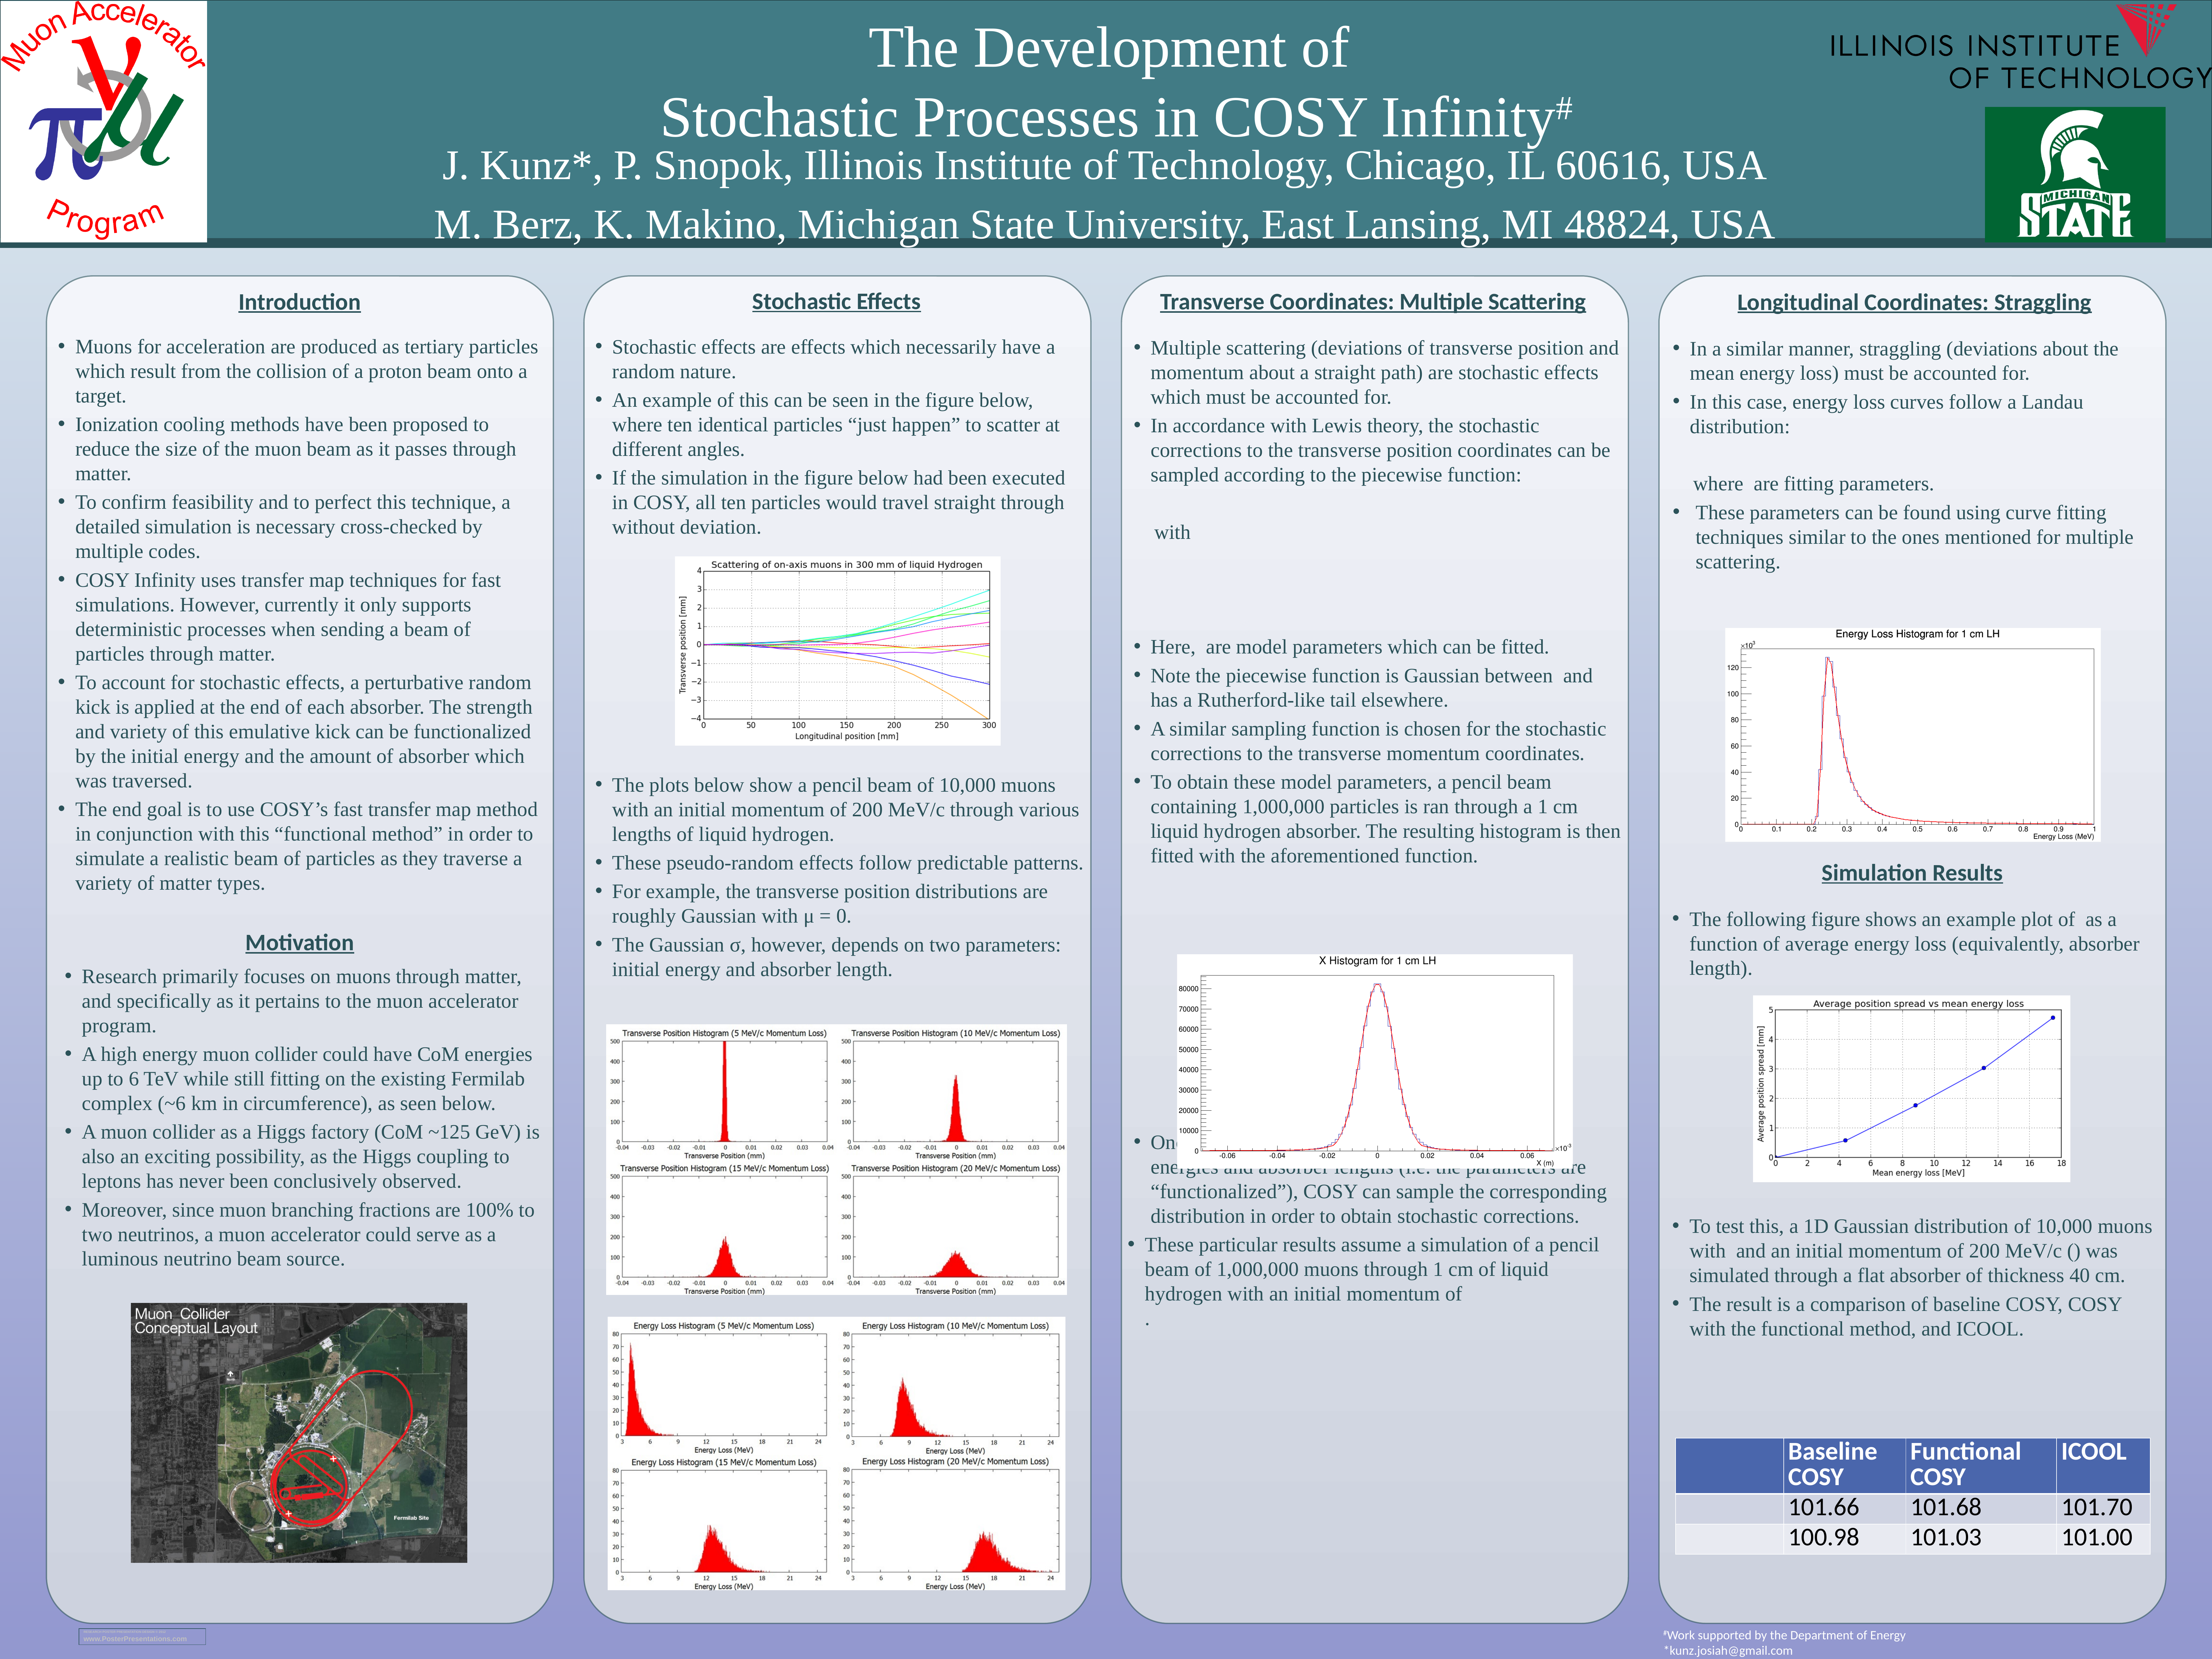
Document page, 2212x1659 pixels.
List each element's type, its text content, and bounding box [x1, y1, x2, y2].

list Longitudinal Coordinates: Straggling [1661, 281, 2168, 320]
picture [675, 556, 1001, 746]
list The Development of Stochastic Processes in COSY Infinity# [310, 6, 1923, 151]
picture [1831, 4, 2212, 89]
list Simulation Results [1659, 852, 2166, 890]
picture [606, 1024, 1067, 1295]
picture [1725, 628, 2101, 842]
list Transverse Coordinates: Multiple Scattering [1120, 281, 1626, 319]
list Introduction [46, 281, 553, 320]
list Motivation [46, 922, 553, 960]
list Stochastic Effects [583, 280, 1090, 319]
text_box #Work supported by the Department of Energy *kunz.josiah@gmail.com [1659, 1624, 2165, 1659]
picture [1177, 954, 1573, 1169]
picture [131, 1303, 467, 1563]
list Research primarily focuses on muons through matter, and specifically as it pertains to the muon accelerator program. A high energy muon collider could have CoM energies up to 6 TeV while still fitting on the existing Fermilab complex (~6 km in circumference), as seen below. A muon collider as a Higgs factory (CoM ~125 GeV) is also an exciting possibility, as the Higgs coupling to leptons has never been conclusively observed. Moreover, since muon branching fractions are 100% to two neutrinos, a muon accelerator could serve as a luminous neutrino beam source. [46, 960, 553, 1190]
picture [1753, 995, 2070, 1182]
list J. Kunz*, P. Snopok, Illinois Institute of Technology, Chicago, IL 60616, USA M. Berz, K. Makino, Michigan State University, East Lansing, MI 48824, USA [299, 135, 1912, 275]
list Muons for acceleration are produced as tertiary particles which result from the collision of a proton beam onto a target. Ionization cooling methods have been proposed to reduce the size of the muon beam as it passes through matter. To confirm feasibility and to perfect this technique, a detailed simulation is necessary cross-checked by multiple codes. COSY Infinity uses transfer map techniques for fast simulations. However, currently it only supports deterministic processes when sending a beam of particles through matter. To account for stochastic effects, a perturbative random kick is applied at the end of each absorber. The strength and variety of this emulative kick can be functionalized by the initial energy and the amount of absorber which was traversed. The end goal is to use COSY’s fast transfer map method in conjunction with this “functional method” in order to simulate a realistic beam of particles as they traverse a variety of matter types. [46, 321, 552, 922]
picture [1985, 107, 2166, 243]
picture [608, 1317, 1065, 1590]
picture [1, 1, 207, 242]
list Stochastic effects are effects which necessarily have a random nature. An example of this can be seen in the figure below, where ten identical particles “just happen” to scatter at different angles. If the simulation in the figure below had been executed in COSY, all ten particles would travel straight through without deviation. The plots below show a pencil beam of 10,000 muons with an initial momentum of 200 MeV/c through various lengths of liquid hydrogen. These pseudo-random effects follow predictable patterns. For example, the transverse position distributions are roughly Gaussian with μ = 0. The Gaussian σ, however, depends on two parameters: initial energy and absorber length. [585, 331, 1091, 459]
